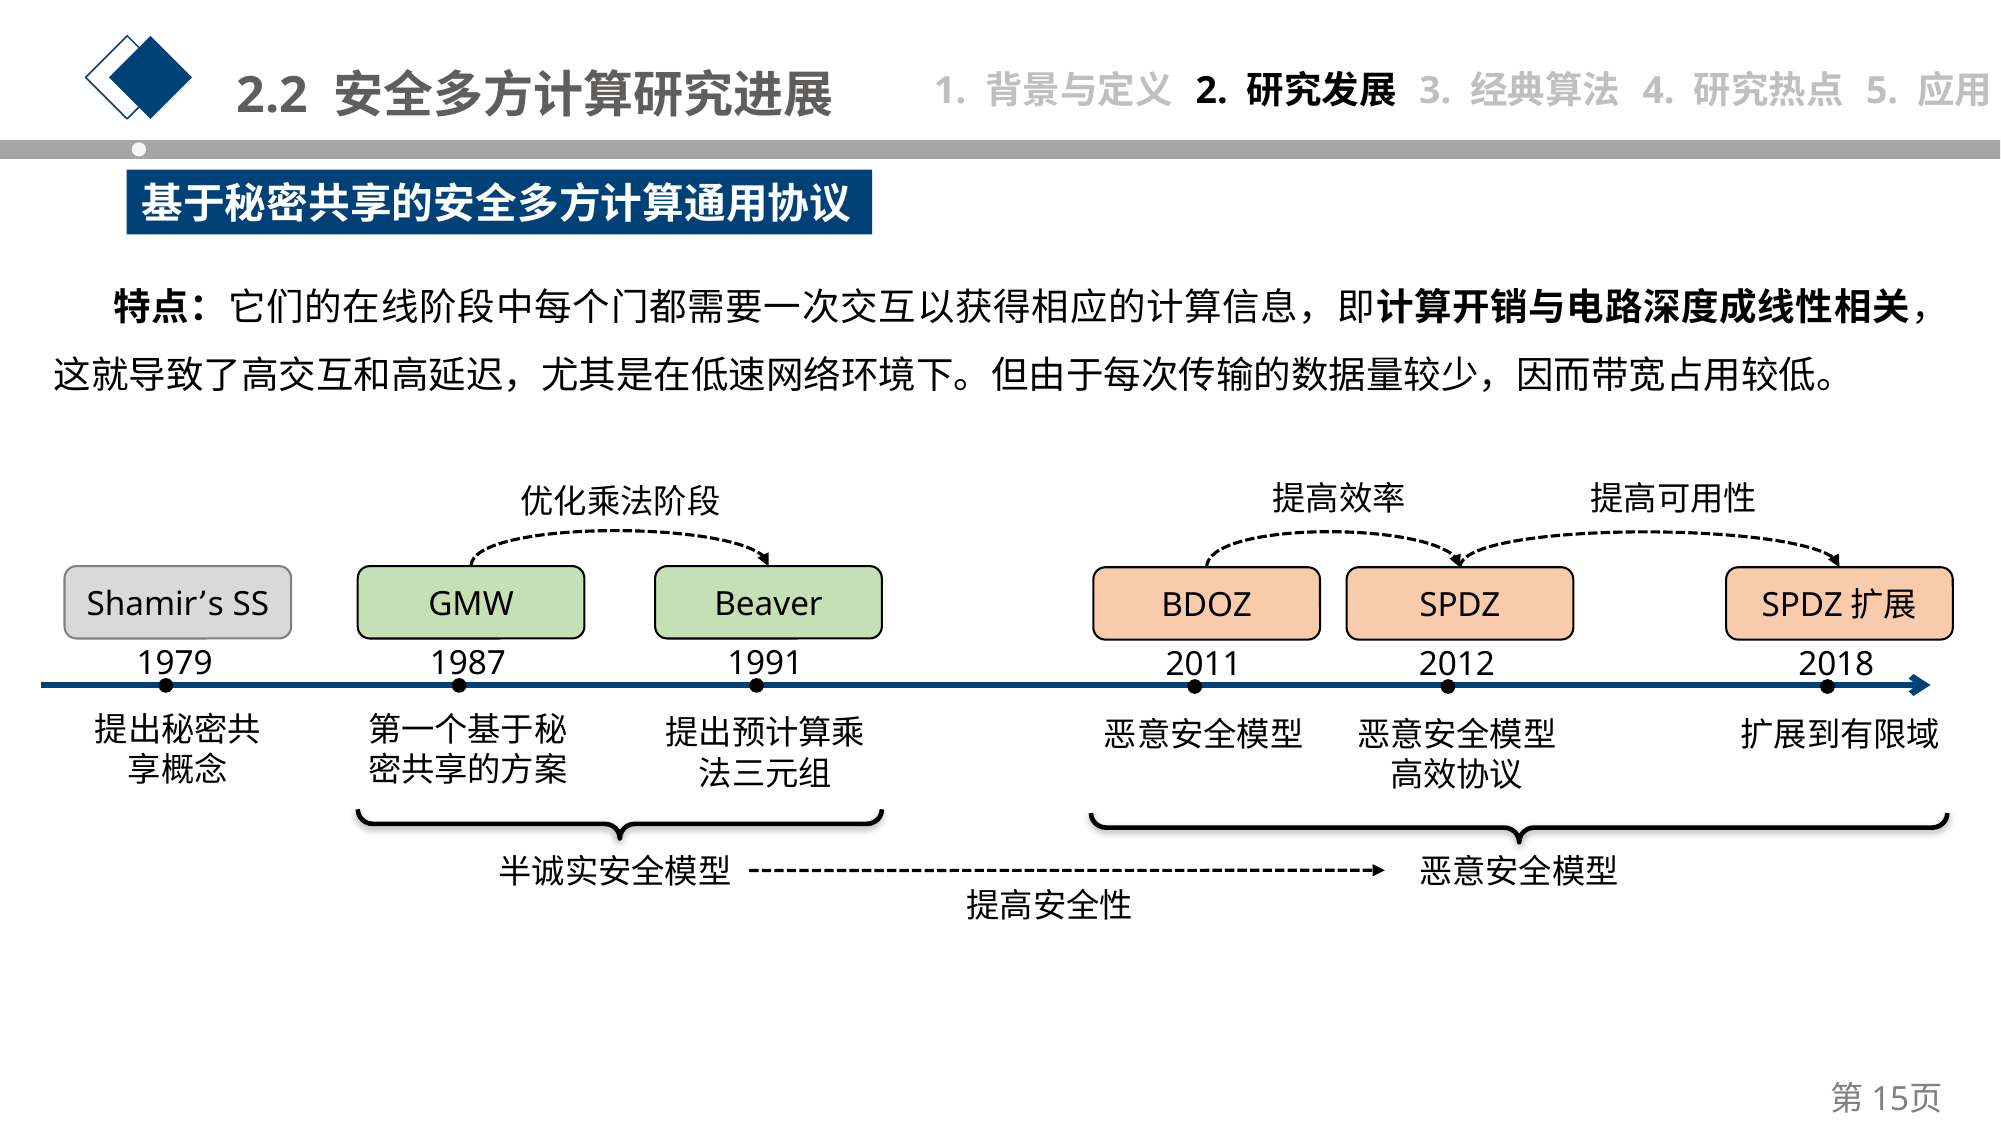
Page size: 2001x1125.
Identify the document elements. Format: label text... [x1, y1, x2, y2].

text_box GMW [357, 566, 585, 639]
text_box [1188, 679, 1202, 684]
text_box 第一个基于秘密共享的方案 [350, 700, 586, 796]
text_box 特点：它们的在线阶段中每个门都需要一次交互以获得相应的计算信息，即计算开销与电路深度成线性相关，这就导致了高交互和高延迟，尤其是在低速网络环境下。但由于每次传输的数据量较少，因而带宽占用较低。 [39, 253, 1964, 471]
text_box [452, 678, 467, 684]
text_box 2018 [1783, 635, 1890, 684]
text_box 2.2 安全多方计算研究进展 [221, 37, 855, 131]
text_box 1979 [121, 633, 228, 684]
text_box 提高效率 [1341, 471, 1421, 525]
text_box 提高安全性 [951, 879, 1148, 931]
text_box 2012 [1404, 635, 1510, 684]
text_box 提出秘密共享概念 [64, 700, 292, 796]
text_box 1. 背景与定义 [919, 44, 1180, 119]
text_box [619, 417, 623, 716]
text_box Beaver [655, 566, 882, 639]
text_box 半诚实安全模型 [480, 843, 750, 898]
text_box 优化乘法阶段 [627, 473, 736, 528]
text_box 优化乘法阶段 [506, 473, 614, 528]
text_box [158, 678, 173, 684]
text_box [1087, 812, 1951, 846]
text_box [749, 678, 764, 684]
text_box 提高可用性 [1657, 471, 1772, 525]
text_box BDOZ [1093, 567, 1321, 640]
text_box 2011 [1150, 635, 1257, 684]
text_box Shamir’s SS [62, 564, 294, 641]
text_box 恶意安全模型高效协议 [1339, 705, 1575, 801]
text_box 恶意安全模型 [1384, 842, 1654, 898]
text_box [1441, 679, 1455, 684]
text_box 4. 研究热点 [1627, 44, 1851, 119]
text_box 1987 [415, 633, 521, 684]
text_box 2. 研究发展 [1180, 44, 1404, 119]
text_box 提高可用性 [1575, 471, 1644, 525]
text_box SPDZ扩展 [1726, 567, 1953, 640]
text_box 5. 应用 [1851, 44, 2000, 119]
text_box [1820, 679, 1835, 684]
text_box 3. 经典算法 [1404, 44, 1627, 119]
text_box SPDZ [1346, 567, 1574, 640]
text_box 恶意安全模型 [1086, 705, 1322, 761]
text_box 1991 [712, 633, 819, 684]
text_box 基于秘密共享的安全多方计算通用协议 [126, 169, 873, 235]
text_box 提出预计算乘法三元组 [647, 704, 883, 799]
text_box 提高效率 [1257, 471, 1328, 525]
text_box [354, 808, 886, 842]
